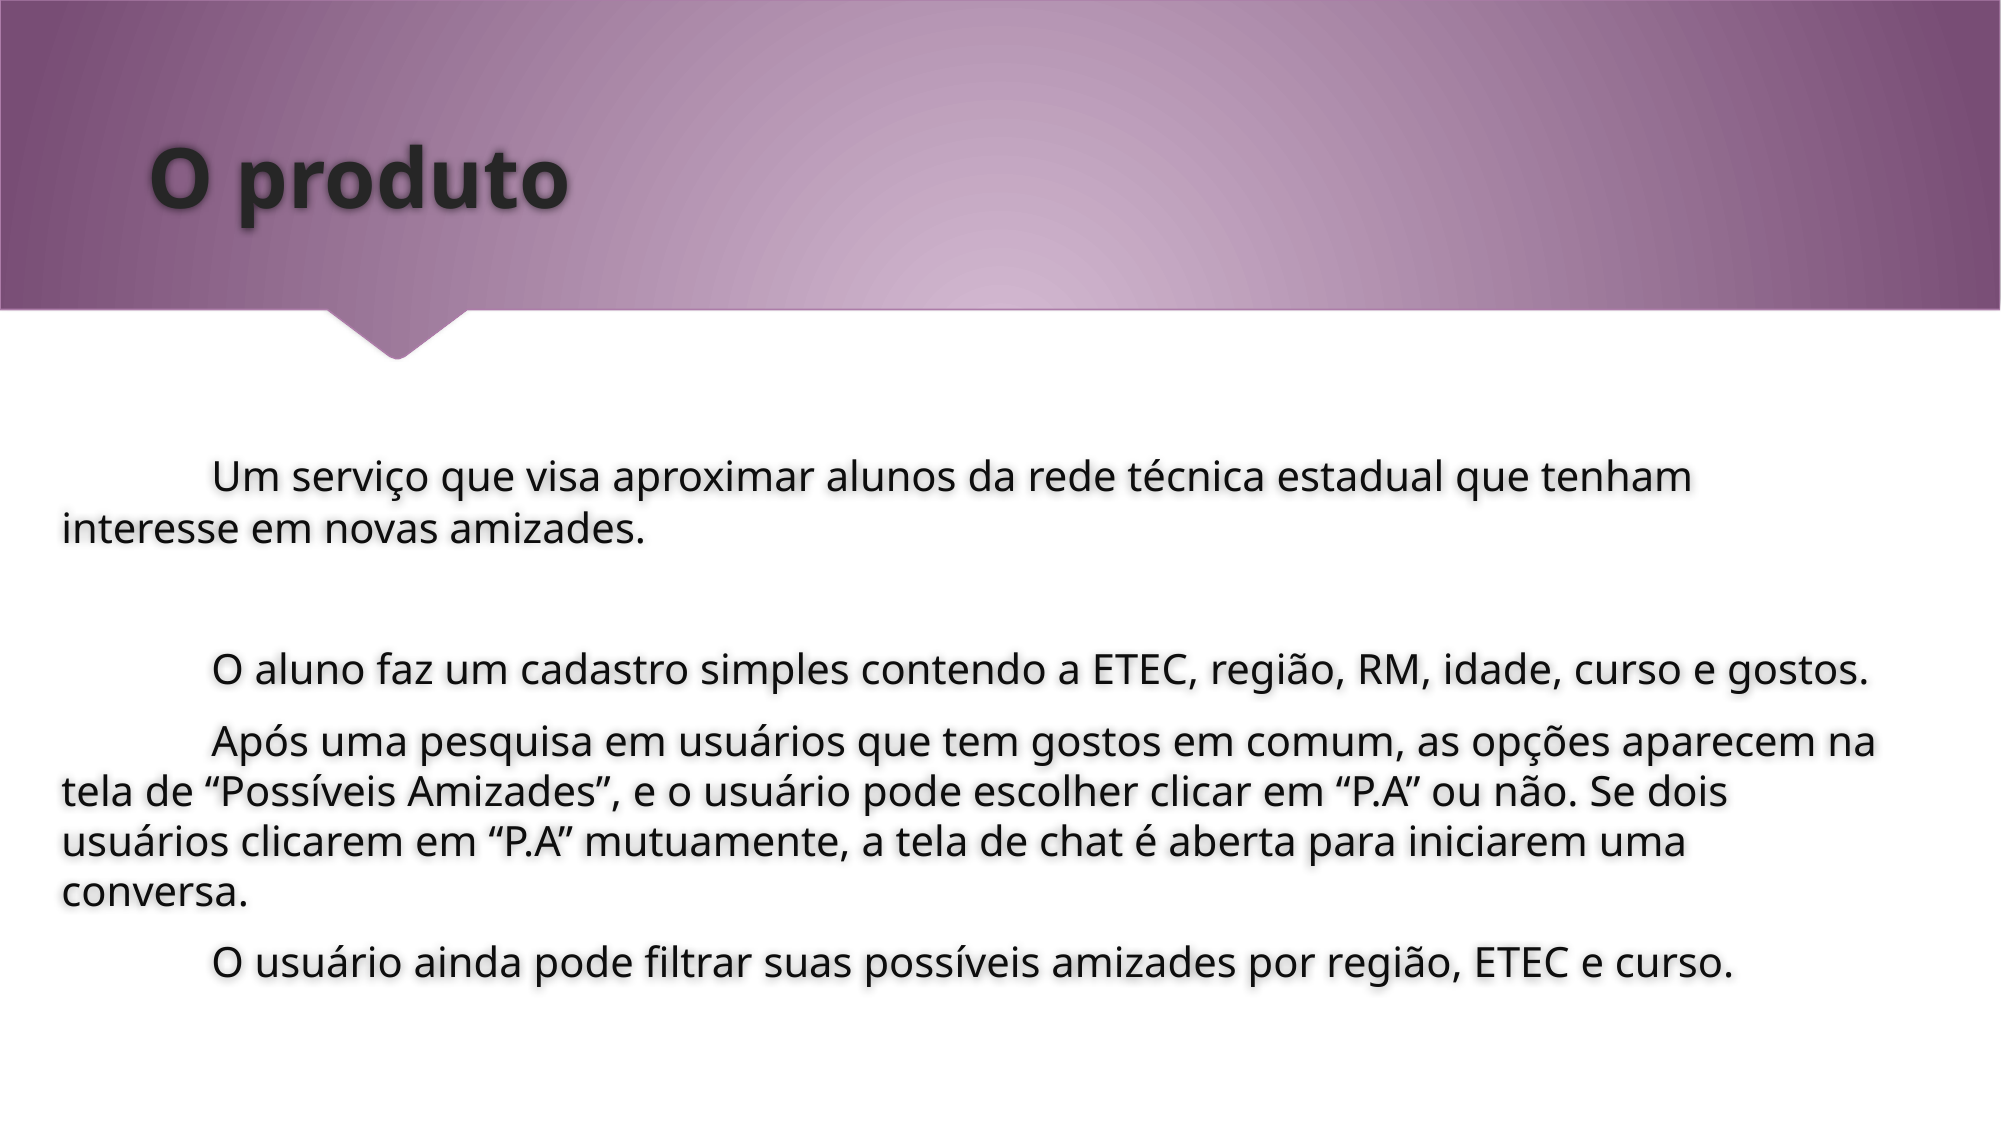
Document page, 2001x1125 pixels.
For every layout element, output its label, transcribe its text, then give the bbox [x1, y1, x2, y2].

title O produto [132, 73, 1868, 233]
list Um serviço que visa aproximar alunos da rede técnica estadual que tenham interesse em novas amizades. O aluno faz um cadastro simples contendo a ETEC, região, RM, idade, curso e gostos. Após uma pesquisa em usuários que tem gostos em comum, as opções aparecem na tela de “Possíveis Amizades”, e o usuário pode escolher clicar em “P.A” ou não. Se dois usuários clicarem em “P.A” mutuamente, a tela de chat é aberta para iniciarem uma conversa. O usuário ainda pode filtrar suas possíveis amizades por região, ETEC e curso. [46, 320, 1897, 1107]
